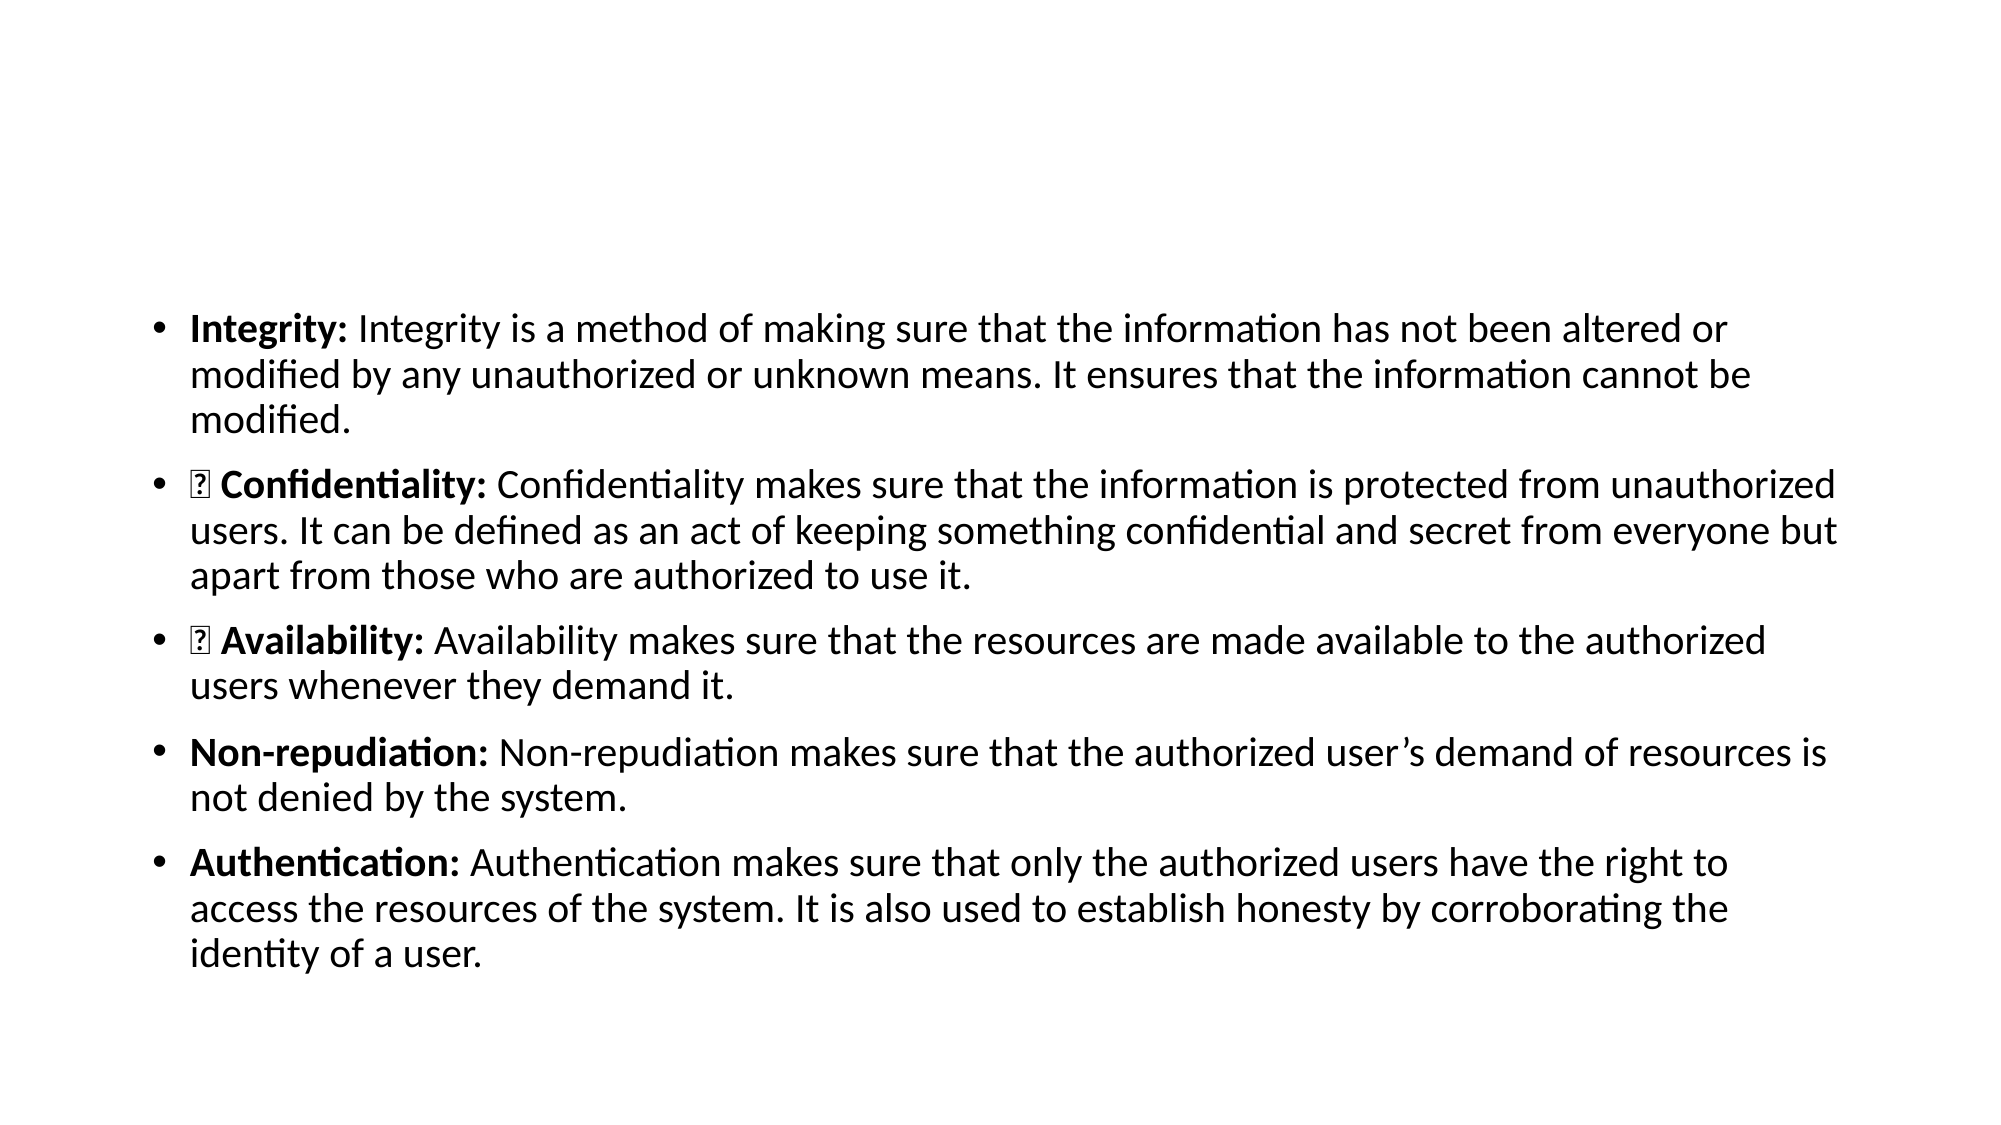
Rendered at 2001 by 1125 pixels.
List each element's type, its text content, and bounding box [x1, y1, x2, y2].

list Integrity: Integrity is a method of making sure that the information has not been altered or modified by any unauthorized or unknown means. It ensures that the information cannot be modified. 􀂄 Confidentiality: Confidentiality makes sure that the information is protected from unauthorized users. It can be defined as an act of keeping something confidential and secret from everyone but apart from those who are authorized to use it. 􀂄 Availability: Availability makes sure that the resources are made available to the authorized users whenever they demand it. Non-repudiation: Non-repudiation makes sure that the authorized user’s demand of resources is not denied by the system. Authentication: Authentication makes sure that only the authorized users have the right to access the resources of the system. It is also used to establish honesty by corroborating the identity of a user. [137, 299, 1863, 1014]
